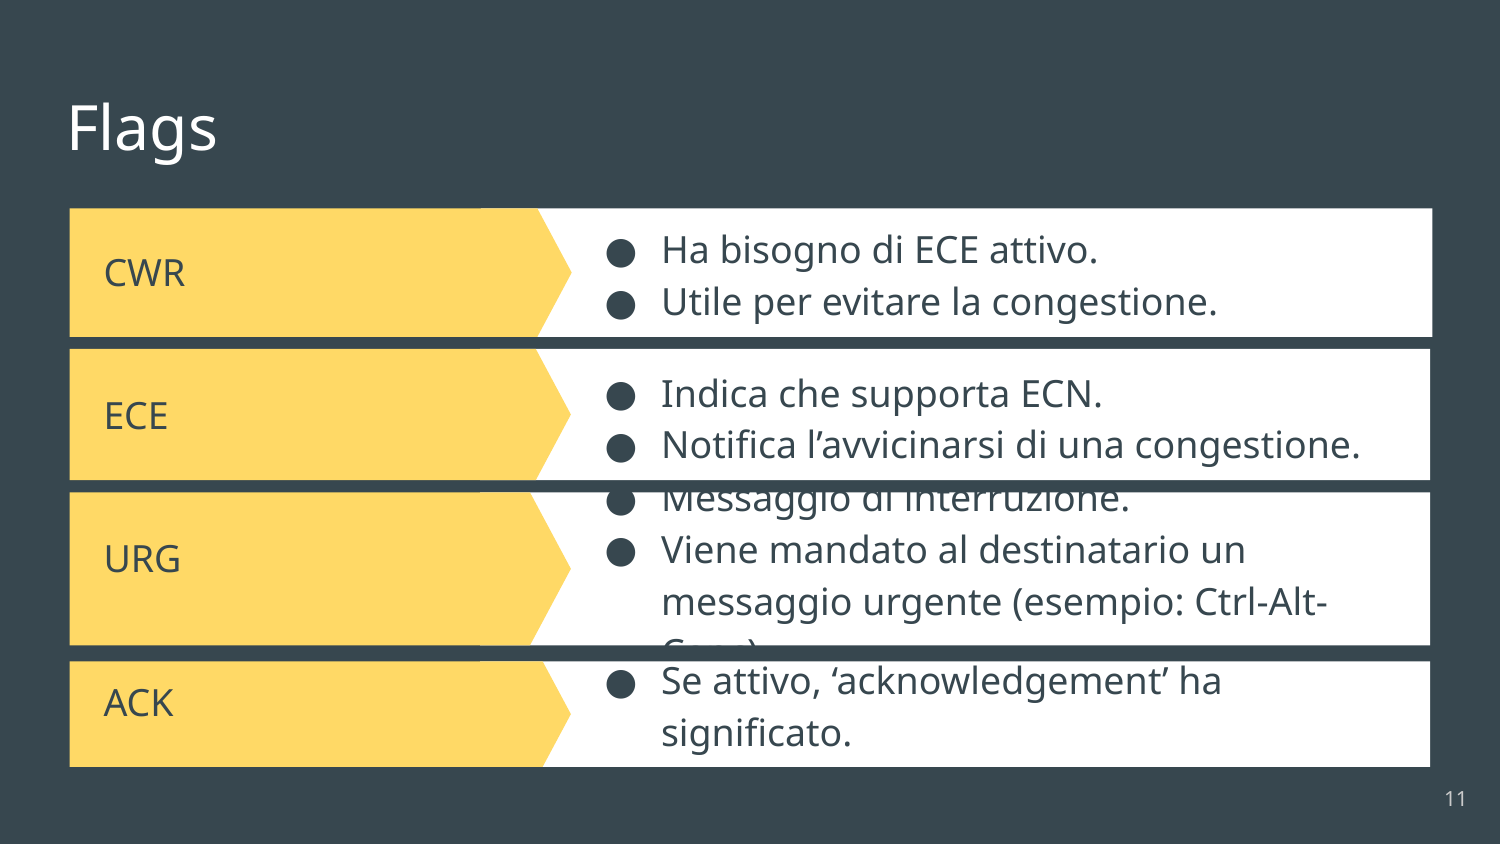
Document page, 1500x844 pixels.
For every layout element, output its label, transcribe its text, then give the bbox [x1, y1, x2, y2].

list ACK [88, 654, 486, 659]
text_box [69, 492, 1431, 646]
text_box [69, 208, 1433, 338]
slide_number ‹#› [1392, 767, 1483, 833]
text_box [69, 661, 1431, 768]
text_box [69, 348, 1431, 481]
list Se attivo, ‘acknowledgement’ ha significato. [570, 654, 1410, 659]
title Flags [51, 72, 1449, 167]
